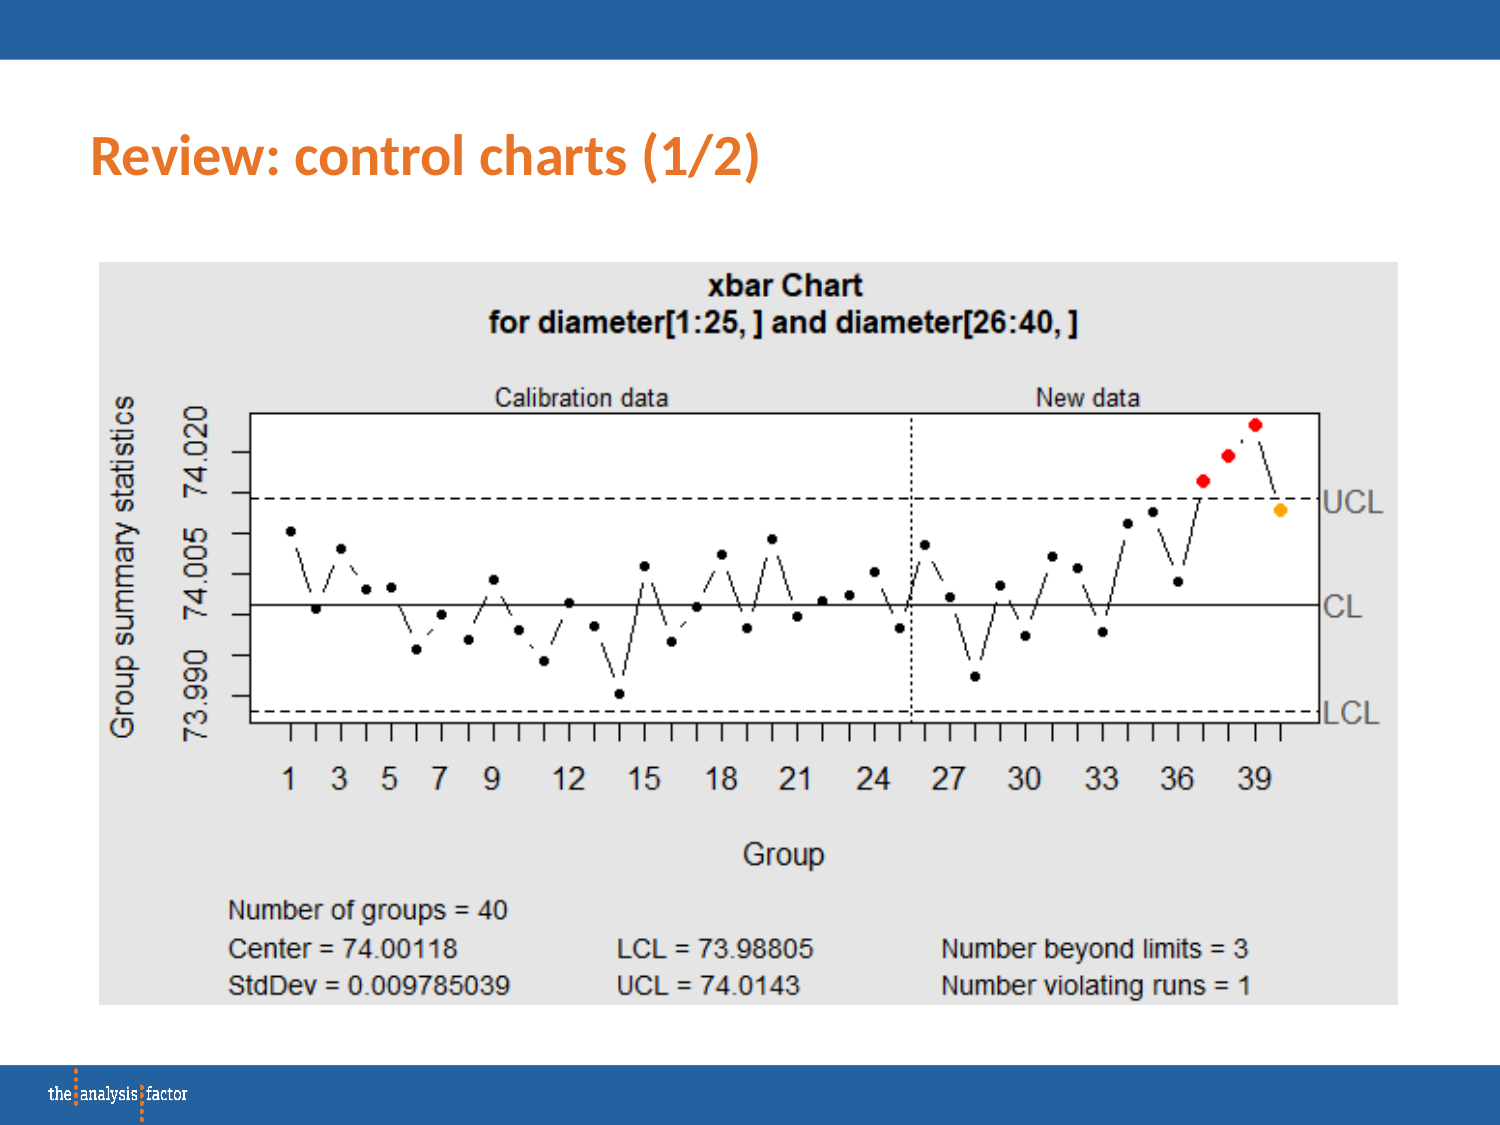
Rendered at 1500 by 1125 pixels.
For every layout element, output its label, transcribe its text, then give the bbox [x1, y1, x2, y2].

picture [99, 262, 1399, 1005]
title Review: control charts (1/2) [75, 58, 1425, 246]
picture [48, 1068, 188, 1123]
